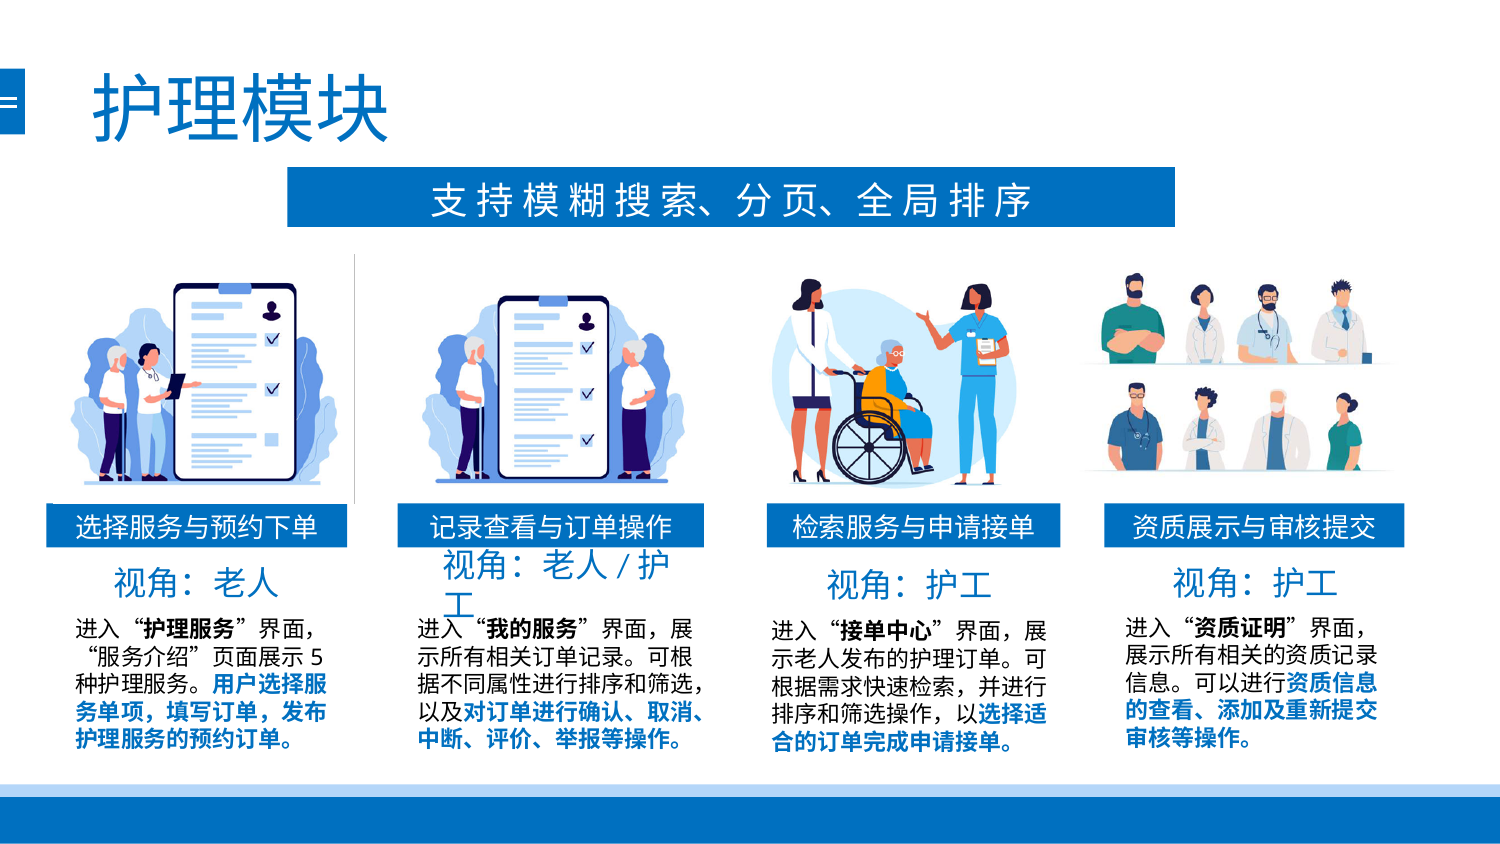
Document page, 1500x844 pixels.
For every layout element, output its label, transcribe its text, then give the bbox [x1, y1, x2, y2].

text_box 进入“我的服务”界面，展示所有相关订单记录。可根据不同属性进行排序和筛选，以及对订单进行确认、取消、中断、评价、举报等操作。 [403, 607, 718, 760]
picture [53, 254, 355, 504]
title 护理模块 [75, 71, 1325, 142]
picture [1066, 265, 1410, 485]
text_box 支 持 模 糊 搜 索、分 页、全 局 排 序 [287, 167, 1175, 227]
list 资质展示与审核提交 [1104, 503, 1405, 548]
text_box 视角：老人/护工 [427, 556, 710, 612]
list 记录查看与订单操作 [397, 503, 704, 548]
text_box 视角：护工 [811, 556, 1009, 612]
list 选择服务与预约下单 [46, 503, 348, 548]
text_box 进入“接单中心”界面，展示老人发布的护理订单。可根据需求快速检索，并进行排序和筛选操作，以选择适合的订单完成申请接单。 [756, 609, 1066, 762]
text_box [0, 784, 1500, 844]
text_box 视角：老人 [98, 555, 296, 610]
picture [759, 274, 1032, 491]
text_box 进入“资质证明”界面，展示所有相关的资质记录信息。可以进行资质信息的查看、添加及重新提交审核等操作。 [1110, 606, 1405, 759]
text_box 进入“护理服务”界面，“服务介绍”页面展示5种护理服务。用户选择服务单项，填写订单，发布护理服务的预约订单。 [60, 607, 355, 760]
list 检索服务与申请接单 [766, 503, 1061, 548]
picture [399, 268, 707, 493]
text_box 视角：护工 [1158, 555, 1356, 610]
